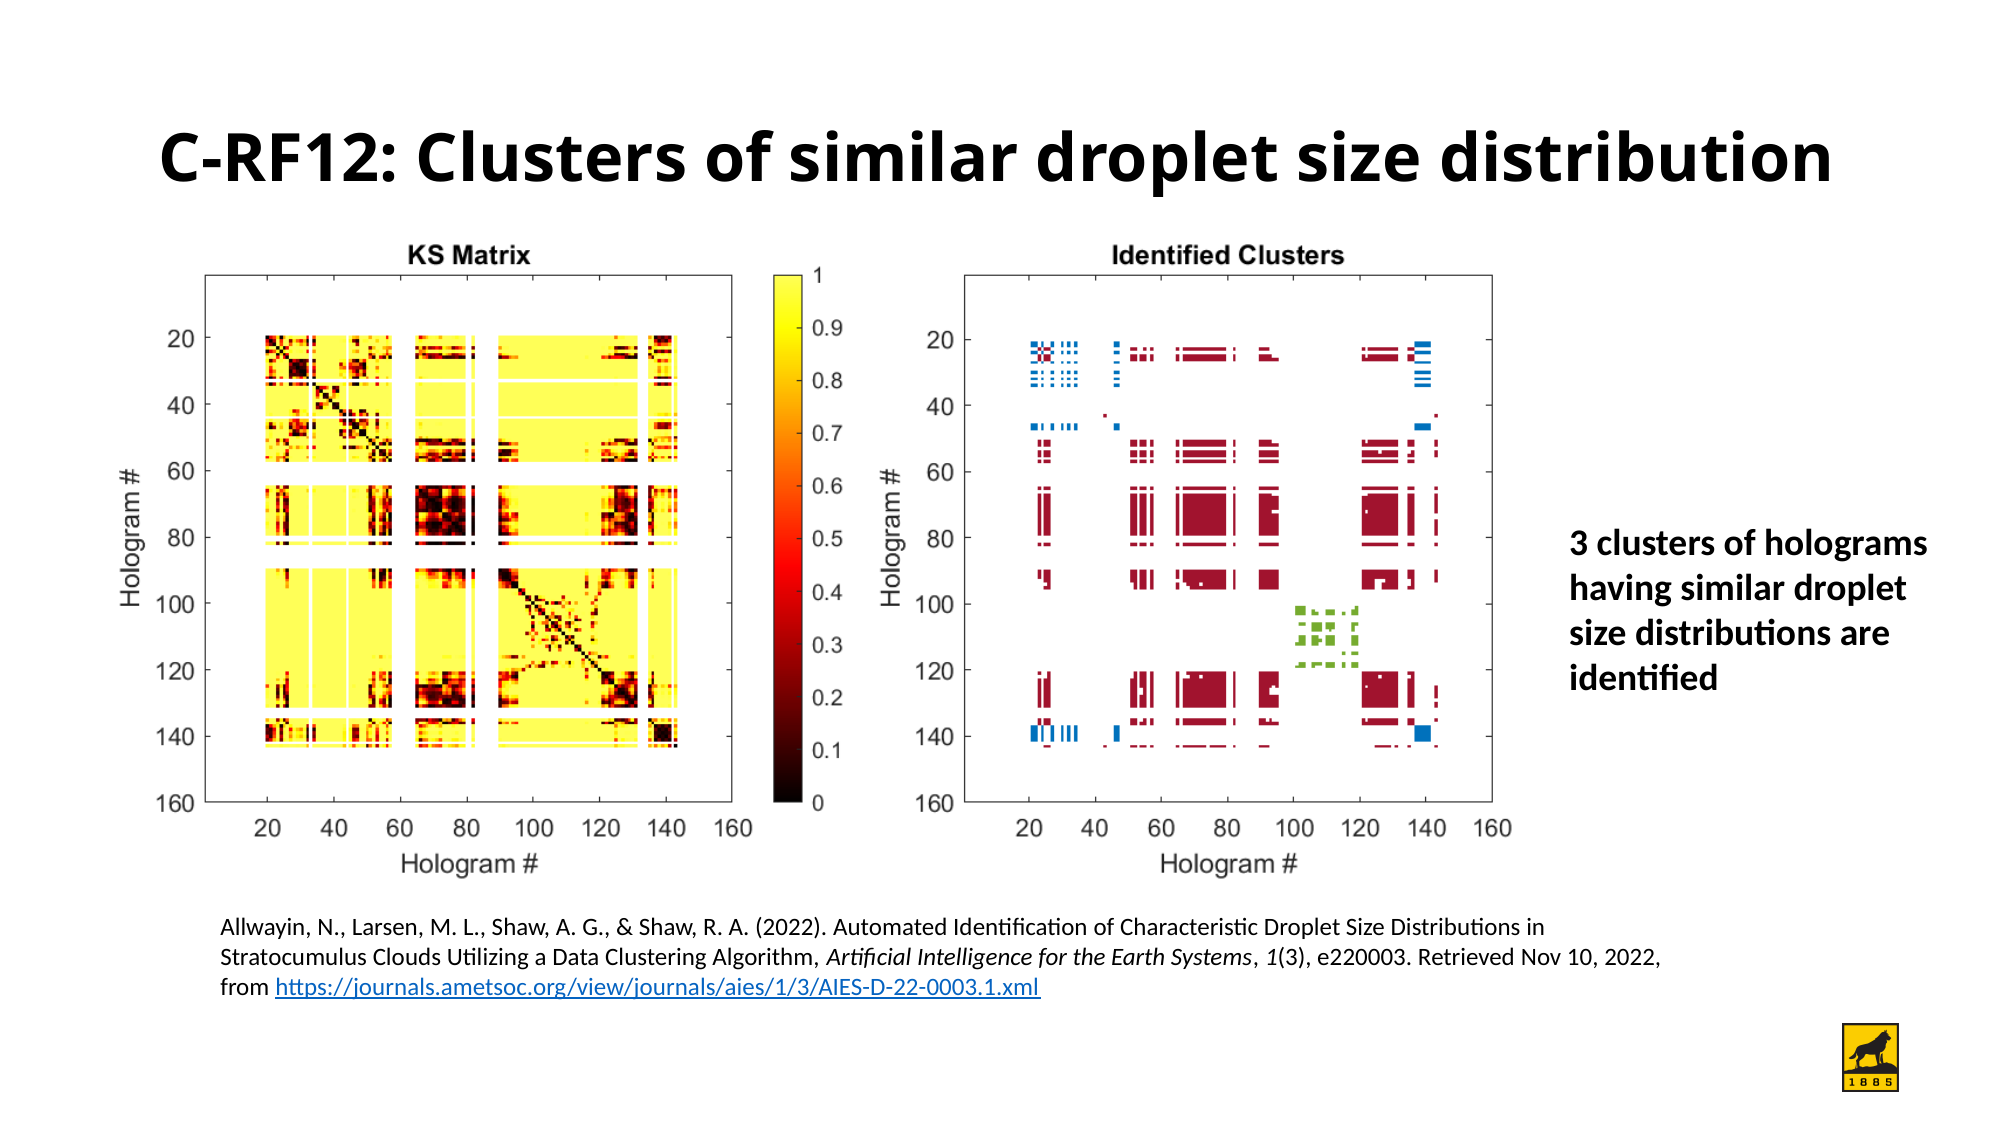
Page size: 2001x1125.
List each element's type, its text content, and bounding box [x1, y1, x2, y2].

text_box Allwayin, N., Larsen, M. L., Shaw, A. G., & Shaw, R. A. (2022). Automated Identification of Characteristic Droplet Size Distributions in Stratocumulus Clouds Utilizing a Data Clustering Algorithm, Artificial Intelligence for the Earth Systems, 1(3), e220003. Retrieved Nov 10, 2022, from https://journals.ametsoc.org/view/journals/aies/1/3/AIES-D-22-0003.1.xml [205, 903, 1686, 1009]
text_box 3 clusters of holograms having similar droplet size distributions are identified [1554, 510, 1968, 705]
picture [117, 242, 1514, 882]
title C-RF12: Clusters of similar droplet size distribution [143, 100, 1894, 221]
picture [1842, 1023, 1899, 1092]
